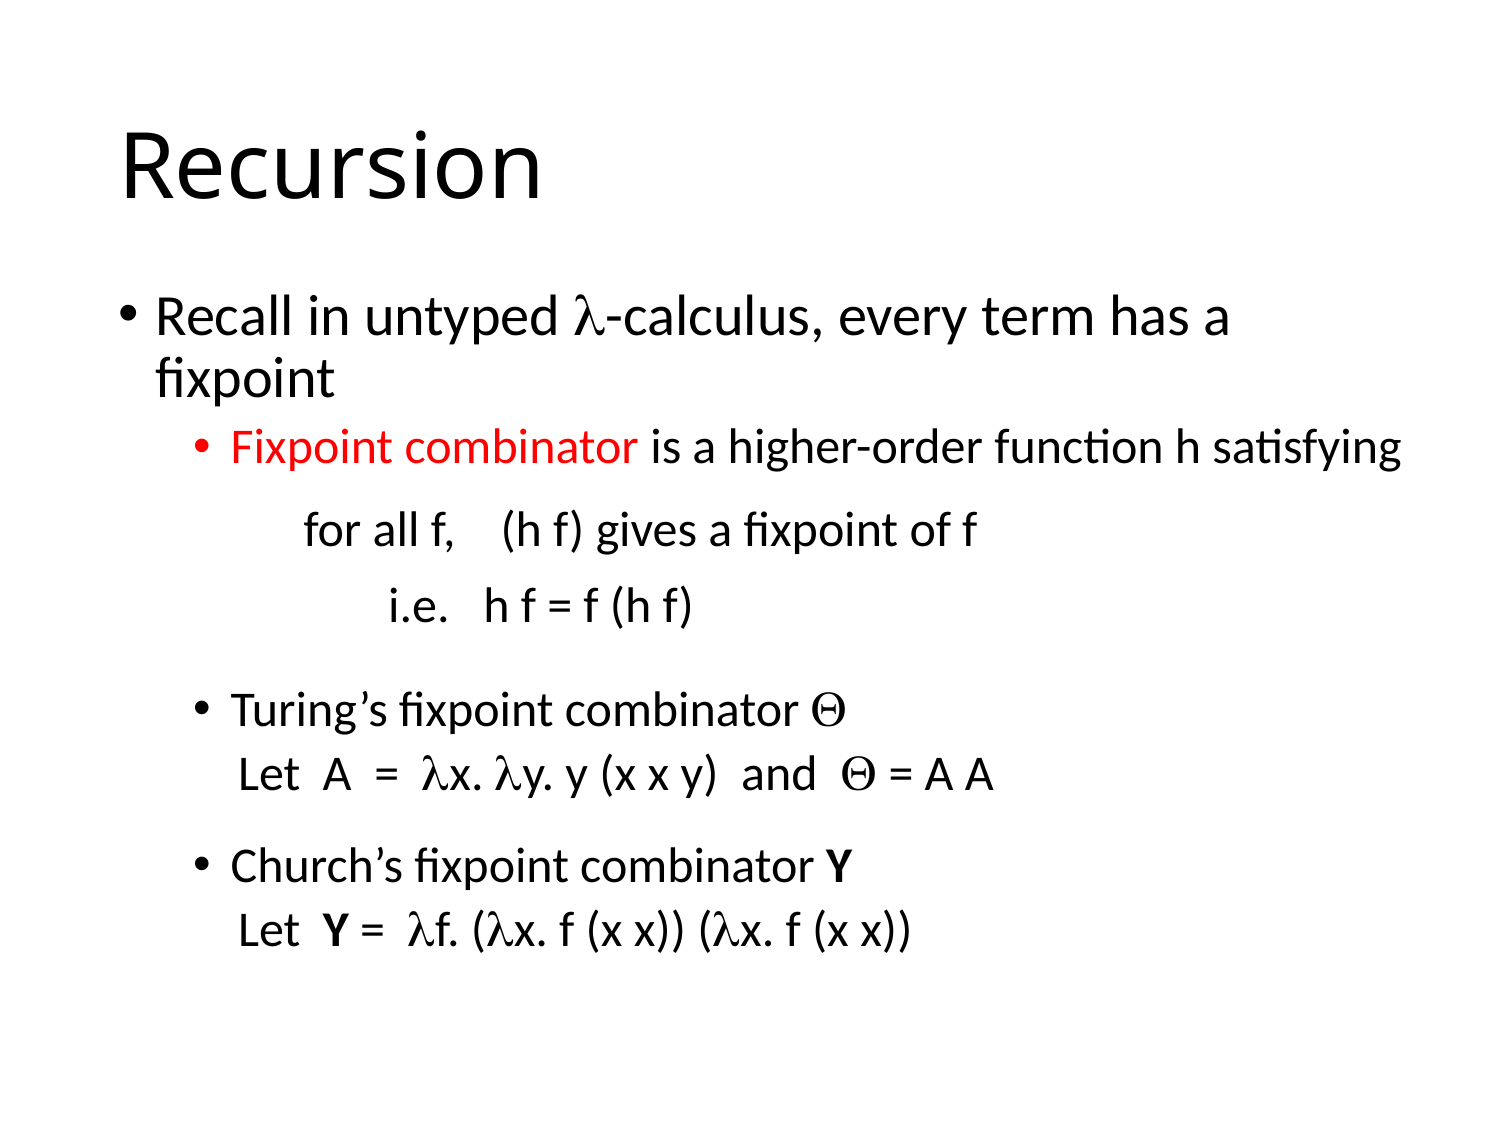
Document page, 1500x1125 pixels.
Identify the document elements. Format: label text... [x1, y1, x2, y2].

title Recursion [103, 59, 1397, 277]
list Recall in untyped -calculus, every term has a fixpoint Fixpoint combinator is a higher-order function h satisfying for all f, (h f) gives a fixpoint of f i.e. h f = f (h f) Turing’s fixpoint combinator  Let A = x. y. y (x x y) and  = A A Church’s fixpoint combinator Y Let Y = f. (x. f (x x)) (x. f (x x)) [103, 277, 1439, 1090]
